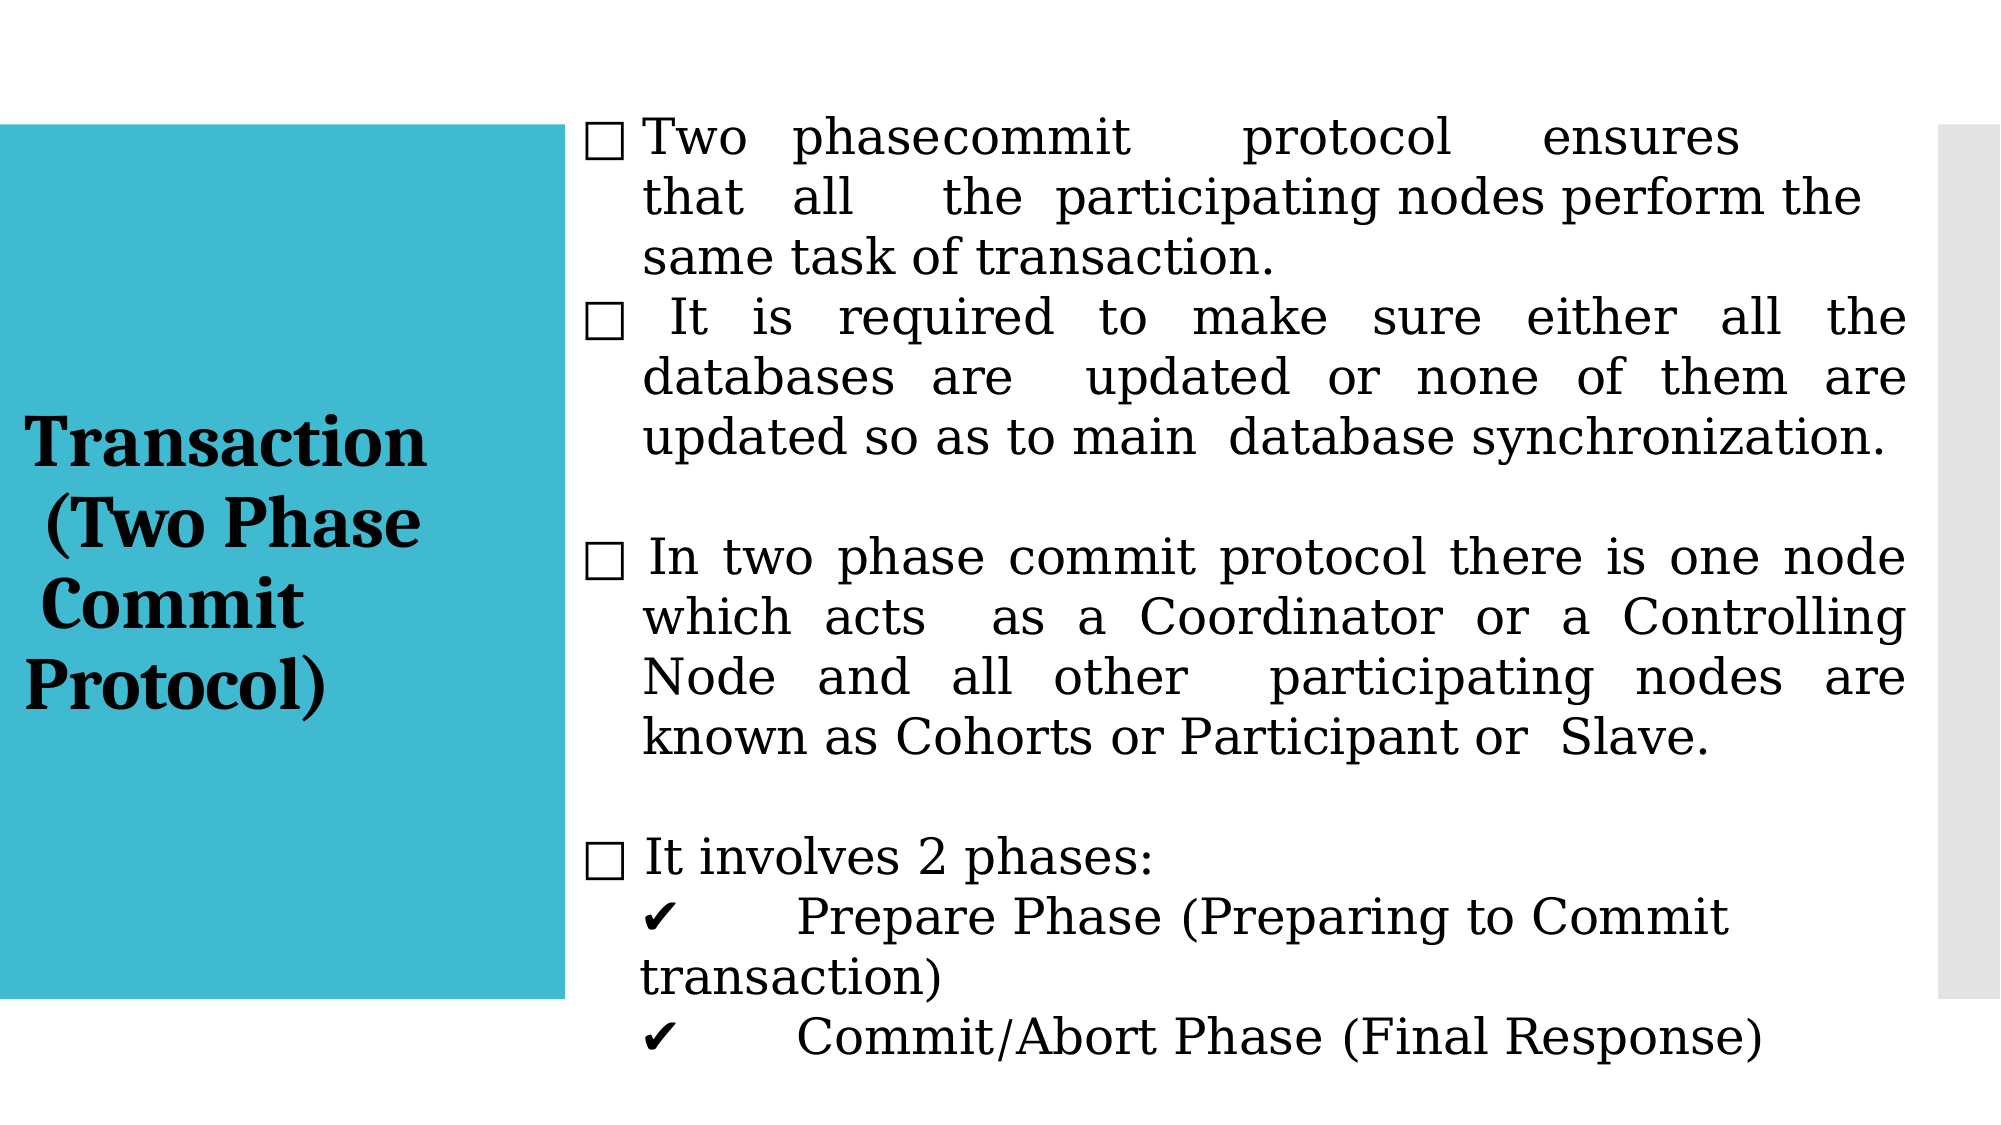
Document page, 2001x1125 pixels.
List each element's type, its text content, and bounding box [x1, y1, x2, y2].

text_box □ In two phase commit protocol there is one node which acts as a Coordinator or a Controlling Node and all other participating nodes are known as Cohorts or Participant or Slave. [579, 522, 1908, 765]
text_box □ It is required to make sure either all the databases are updated or none of them are updated so as to main database synchronization. [579, 282, 1909, 465]
text_box □ Two phase commit protocol ensures that all the participating nodes perform the same task of transaction. [579, 102, 1906, 282]
text_box Transaction (Two Phase Commit Protocol) [22, 388, 440, 725]
text_box □ It involves 2 phases: ✔ Prepare Phase (Preparing to Commit transaction) ✔ Commit/Abort Phase (Final Response) [579, 822, 1795, 1065]
